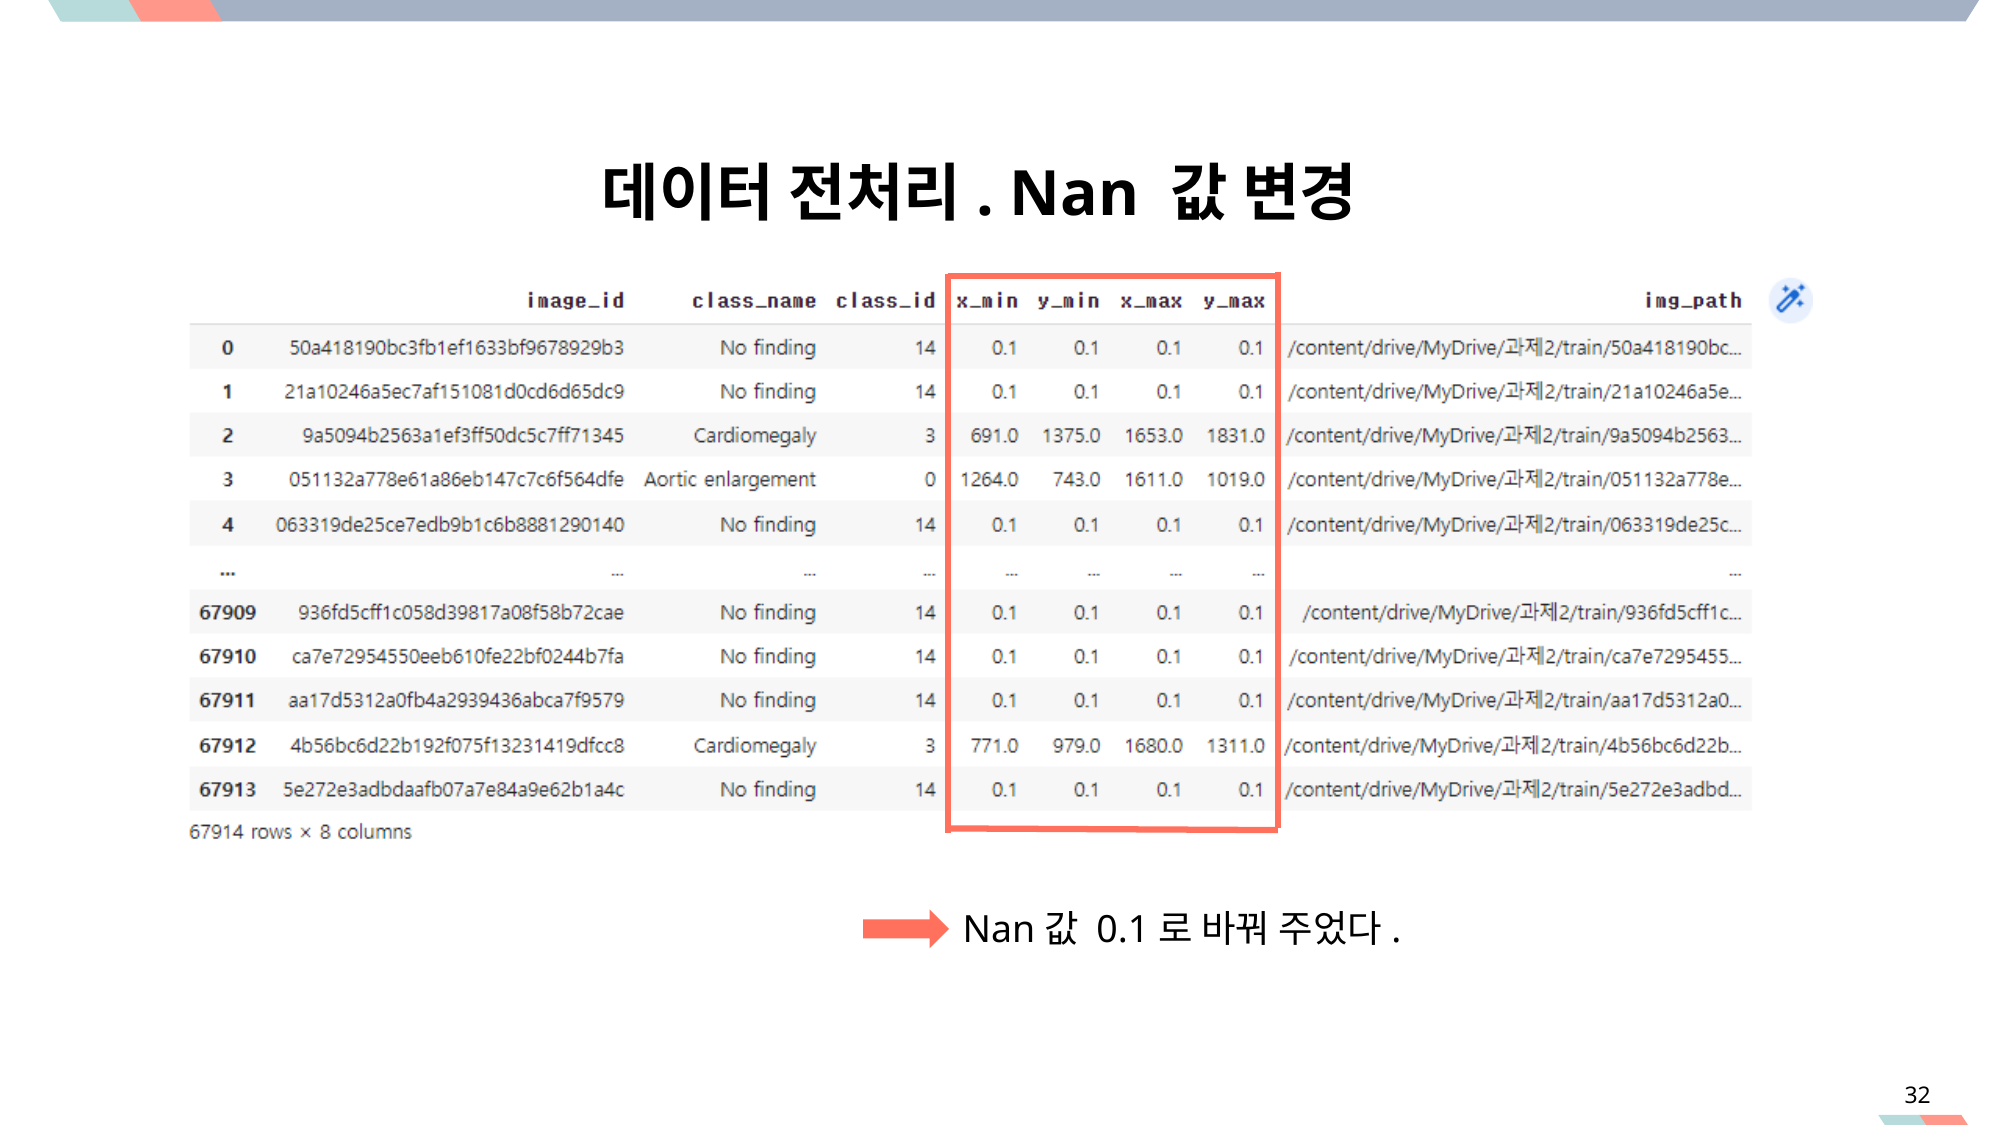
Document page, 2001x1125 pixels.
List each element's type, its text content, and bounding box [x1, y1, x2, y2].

picture [948, 277, 1277, 828]
text_box Nan값 0.1로 바꿔 주었다. [947, 897, 1723, 958]
picture [187, 275, 1813, 850]
text_box 데이터 전처리. Nan 값 변경 [586, 145, 1440, 236]
text_box [864, 911, 948, 946]
